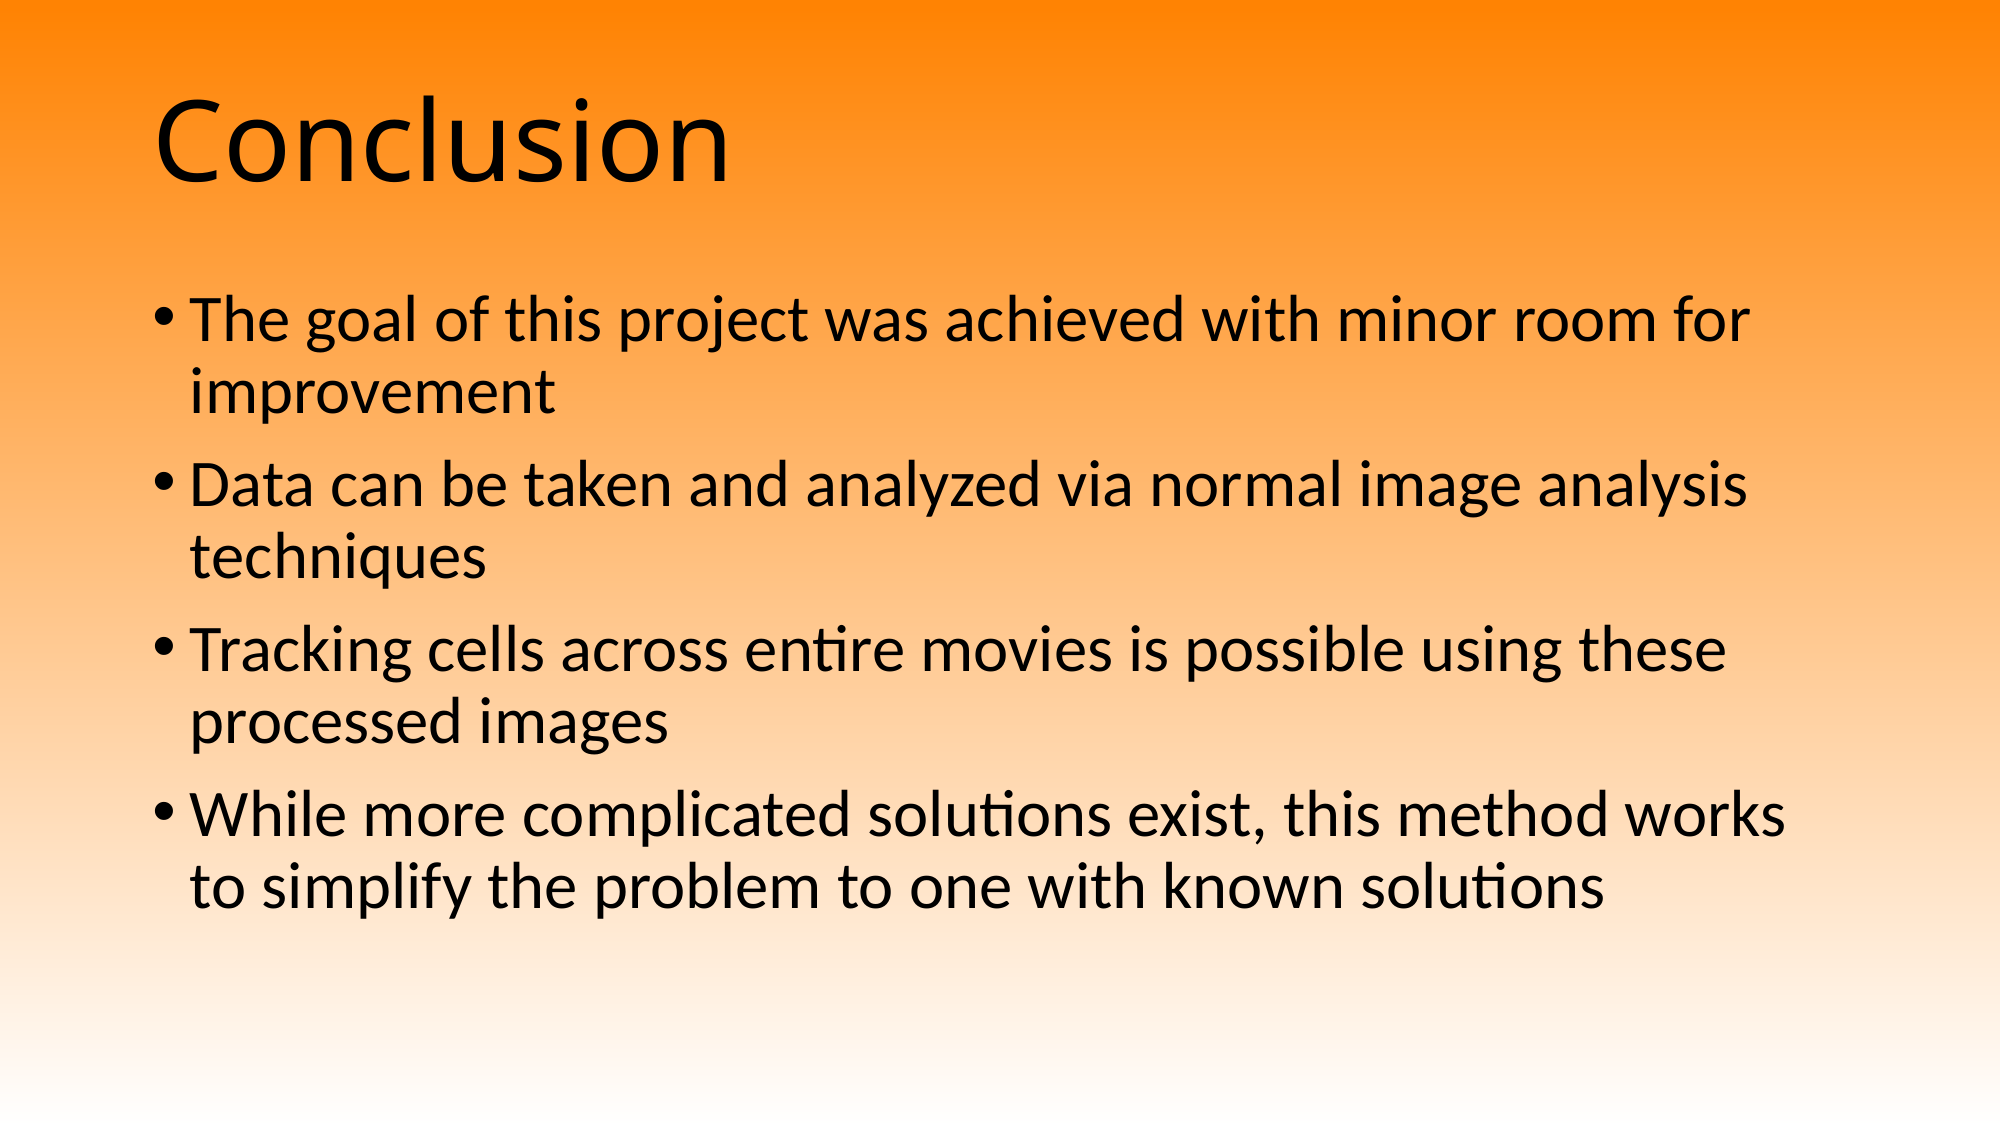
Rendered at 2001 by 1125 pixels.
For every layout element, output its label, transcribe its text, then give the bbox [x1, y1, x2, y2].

title Conclusion [137, 36, 1863, 254]
list The goal of this project was achieved with minor room for improvement Data can be taken and analyzed via normal image analysis techniques Tracking cells across entire movies is possible using these processed images While more complicated solutions exist, this method works to simplify the problem to one with known solutions [137, 276, 1863, 990]
